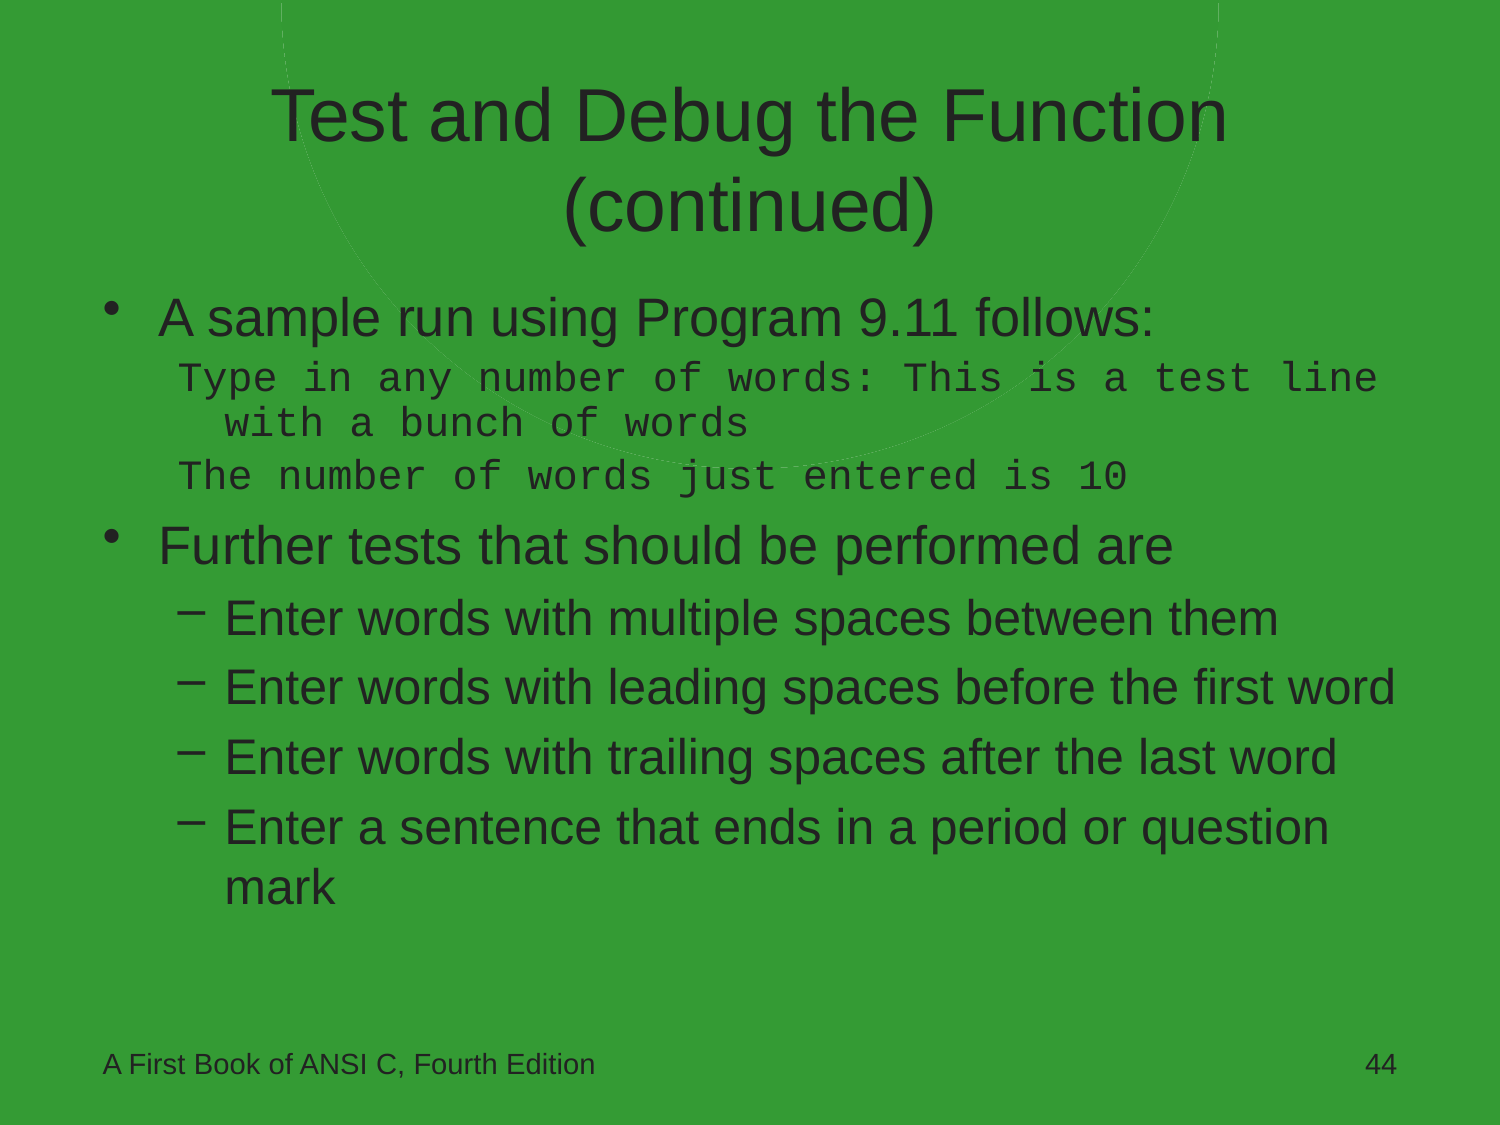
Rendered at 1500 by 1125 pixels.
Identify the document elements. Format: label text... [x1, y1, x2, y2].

footer A First Book of ANSI C, Fourth Edition [87, 1037, 1051, 1101]
slide_number 44 [1074, 1037, 1413, 1101]
list A sample run using Program 9.11 follows: Type in any number of words: This is a test line with a bunch of words The number of words just entered is 10 Further tests that should be performed are Enter words with multiple spaces between them Enter words with leading spaces before the first word Enter words with trailing spaces after the last word Enter a sentence that ends in a period or question mark [87, 275, 1438, 1025]
title Test and Debug the Function (continued) [87, 62, 1413, 250]
